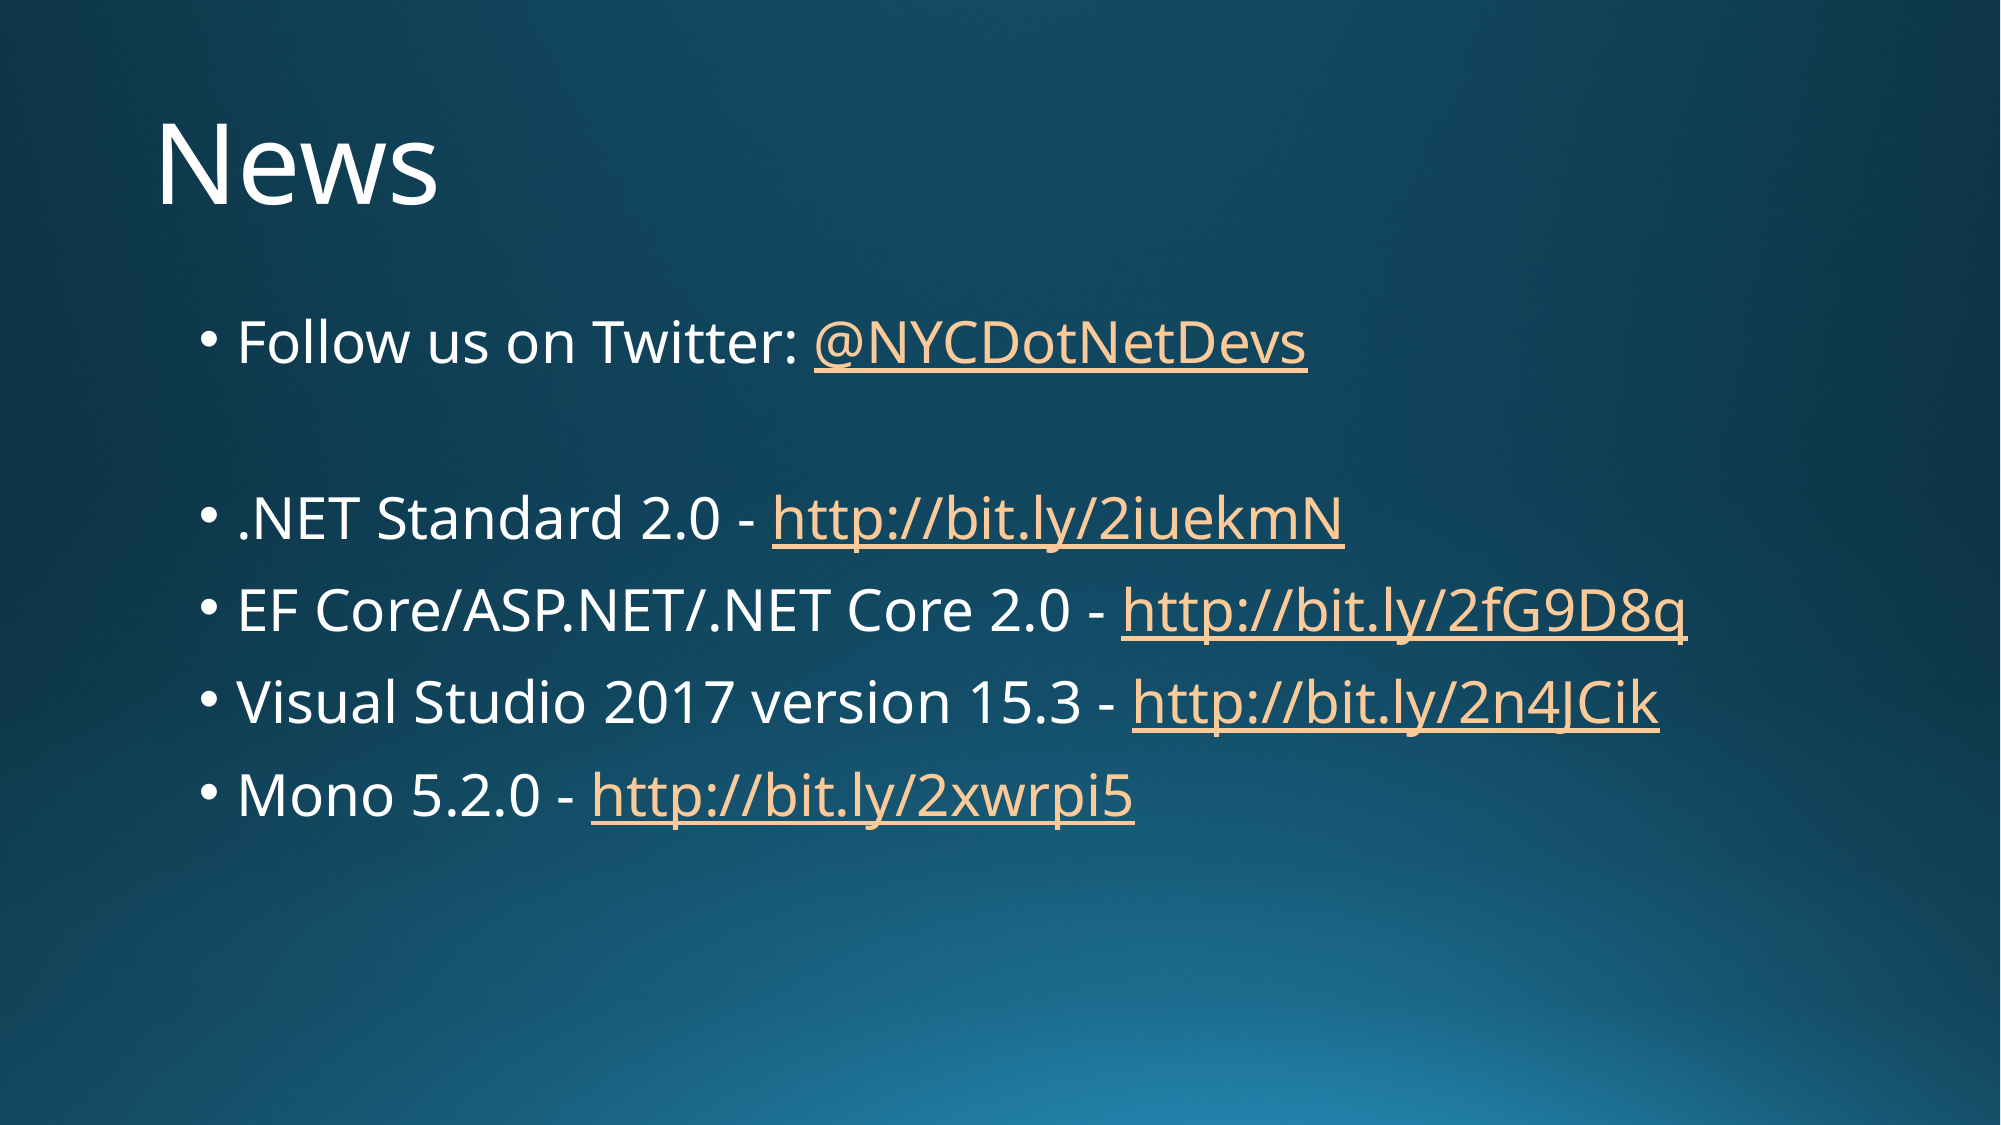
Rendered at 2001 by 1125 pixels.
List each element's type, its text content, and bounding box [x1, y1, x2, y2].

title News [137, 59, 1863, 278]
list Follow us on Twitter: @NYCDotNetDevs .NET Standard 2.0 - http://bit.ly/2iuekmN EF Core/ASP.NET/.NET Core 2.0 - http://bit.ly/2fG9D8q Visual Studio 2017 version 15.3 - http://bit.ly/2n4JCik Mono 5.2.0 - http://bit.ly/2xwrpi5 [183, 299, 1863, 1014]
picture [0, 0, 2001, 1125]
